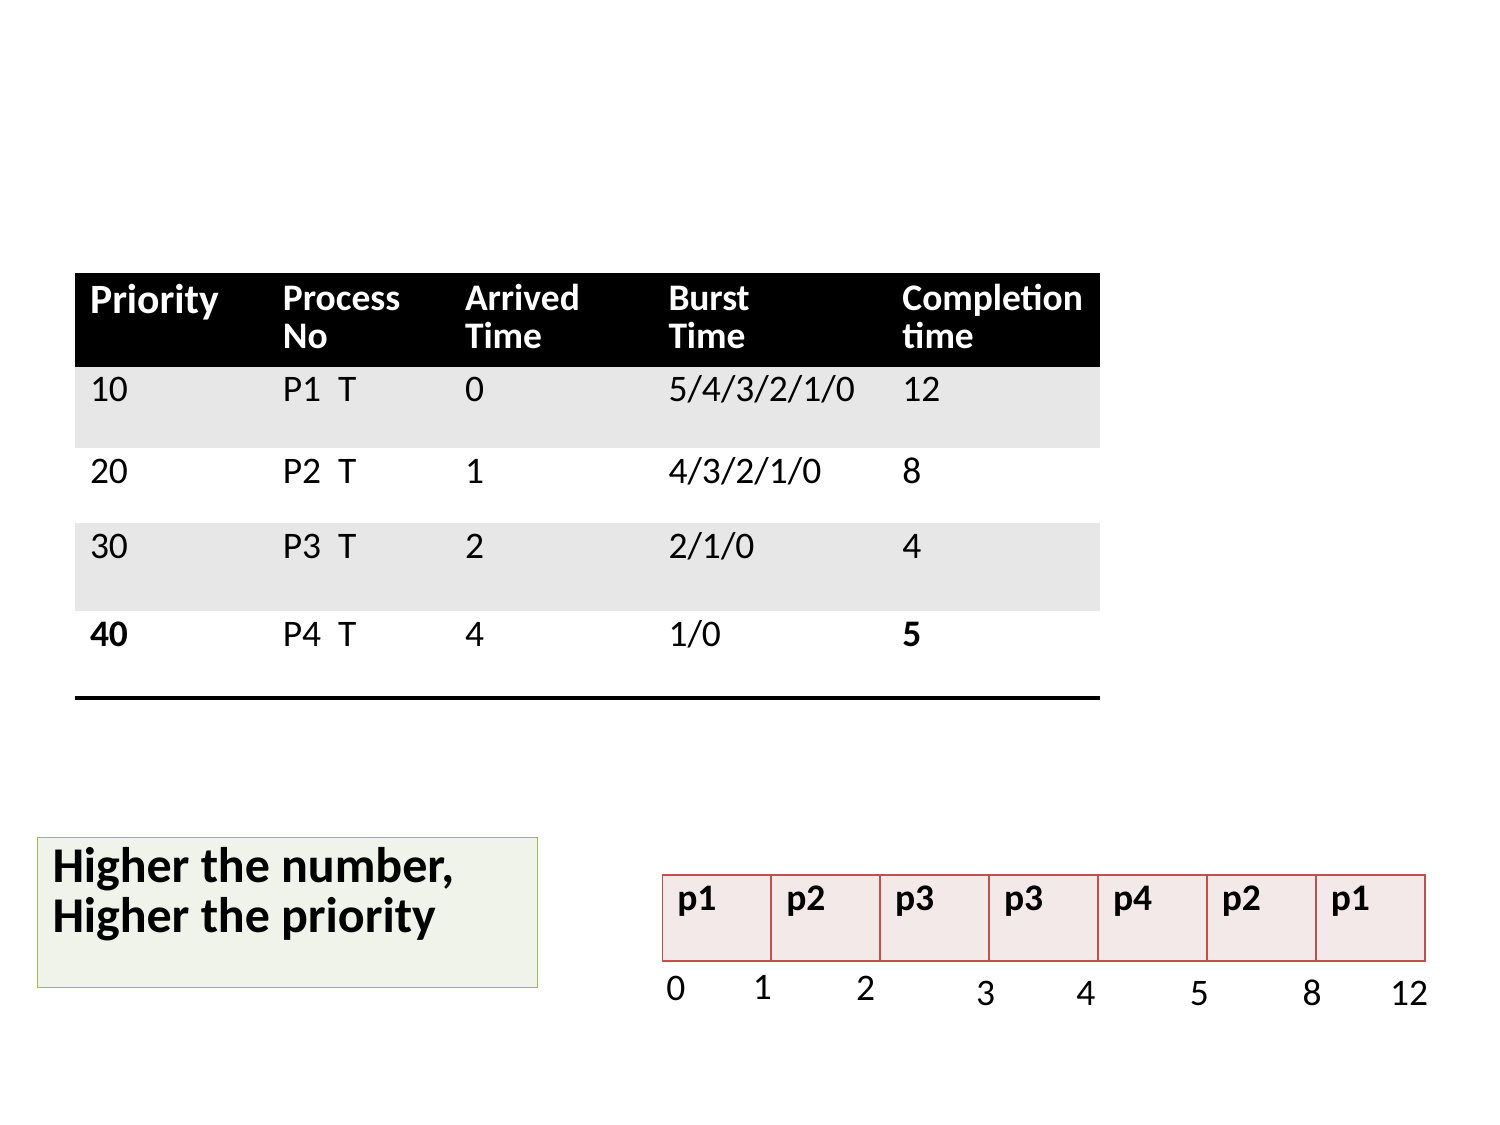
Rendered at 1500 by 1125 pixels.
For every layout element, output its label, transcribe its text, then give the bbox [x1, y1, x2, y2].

table_header Completion time [887, 277, 1100, 364]
table_cell 0 [450, 367, 654, 448]
table_header p1 [663, 876, 770, 960]
table_cell 40 [75, 611, 268, 696]
table_cell 1 [450, 448, 654, 523]
table_cell 4/3/2/1/0 [654, 448, 887, 523]
table_cell P3 T [268, 523, 450, 611]
text_box 0 [651, 955, 701, 1016]
table_header p3 [990, 876, 1097, 960]
table_cell 5 [887, 611, 1100, 696]
table_cell P4 T [268, 611, 450, 696]
table_cell 12 [887, 367, 1100, 448]
table_cell 30 [75, 523, 268, 611]
table_header p2 [772, 876, 879, 960]
text_box 8 [1287, 960, 1337, 1021]
text_box 12 [1375, 960, 1444, 1021]
table_cell 2/1/0 [654, 523, 887, 611]
text_box 3 [961, 960, 1011, 1021]
text_box 5 [1175, 960, 1224, 1021]
table_header p4 [1099, 876, 1206, 960]
table_cell 4 [887, 523, 1100, 611]
table_header p3 [881, 876, 988, 960]
text_box 1 [738, 954, 787, 1015]
table_cell P2 T [268, 448, 450, 523]
table_cell 5/4/3/2/1/0 [654, 367, 887, 448]
text_box 2 [841, 955, 890, 1016]
table_cell 10 [75, 367, 268, 448]
table_cell P1 T [268, 367, 450, 448]
table_header Burst Time [654, 277, 887, 364]
table_header p1 [1317, 876, 1424, 960]
table_header Process No [268, 277, 450, 364]
table_header Arrived Time [450, 277, 654, 364]
table_cell 4 [450, 611, 654, 696]
text_box 4 [1061, 960, 1111, 1021]
table_cell 1/0 [654, 611, 887, 696]
table_cell 8 [887, 448, 1100, 523]
table_cell 20 [75, 448, 268, 523]
table_header p2 [1208, 876, 1315, 960]
table_header Higher the number, Higher the priority [38, 838, 537, 987]
table_header Priority [75, 277, 268, 364]
table_cell 2 [450, 523, 654, 611]
